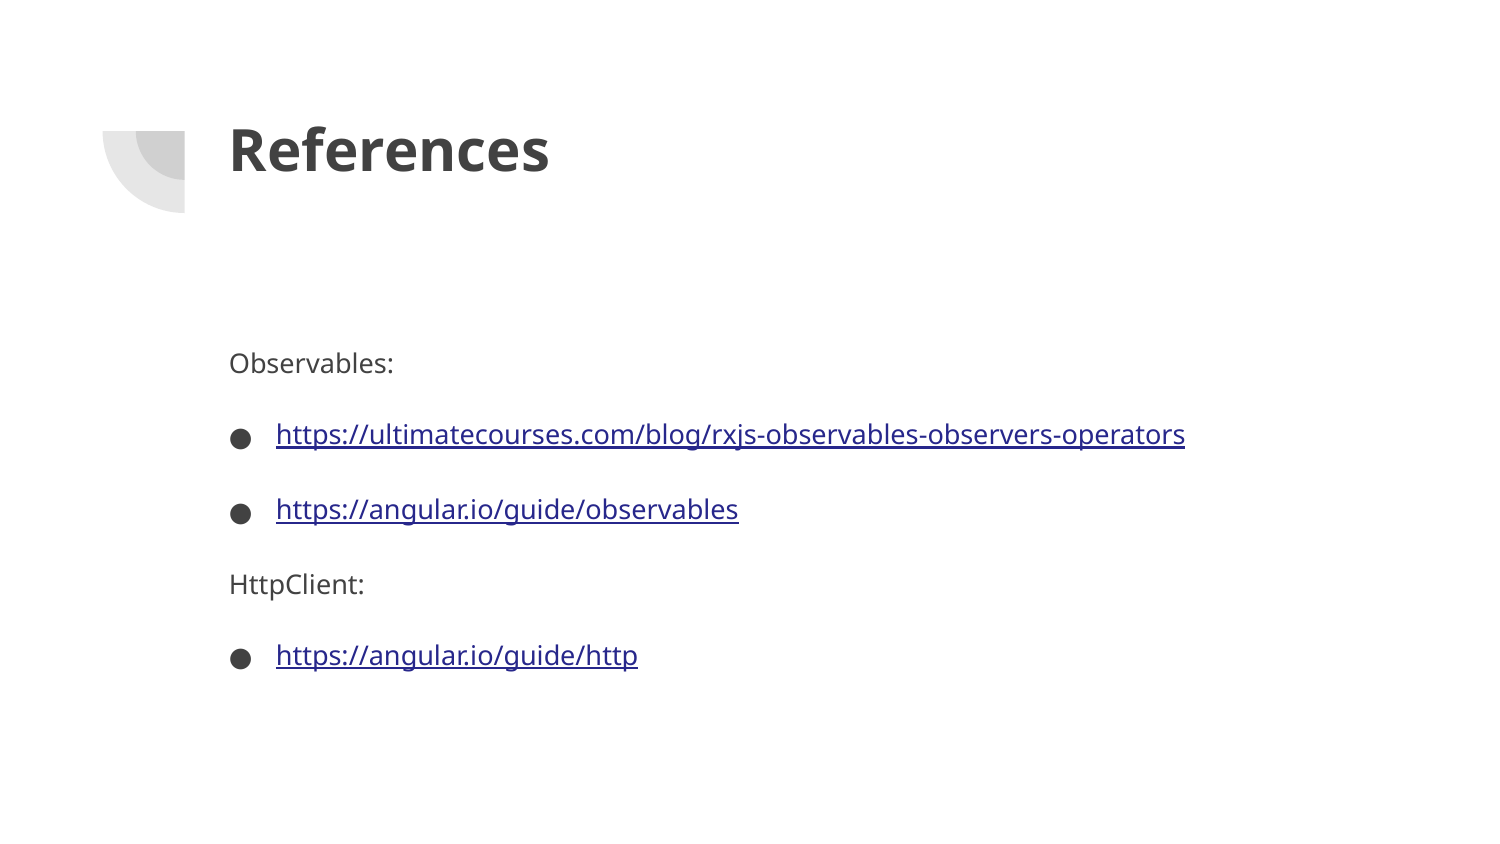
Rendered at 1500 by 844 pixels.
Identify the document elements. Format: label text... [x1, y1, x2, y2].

title References [213, 98, 1368, 263]
list Observables: https://ultimatecourses.com/blog/rxjs-observables-observers-operators https://angular.io/guide/observables HttpClient: https://angular.io/guide/http [213, 326, 1368, 744]
